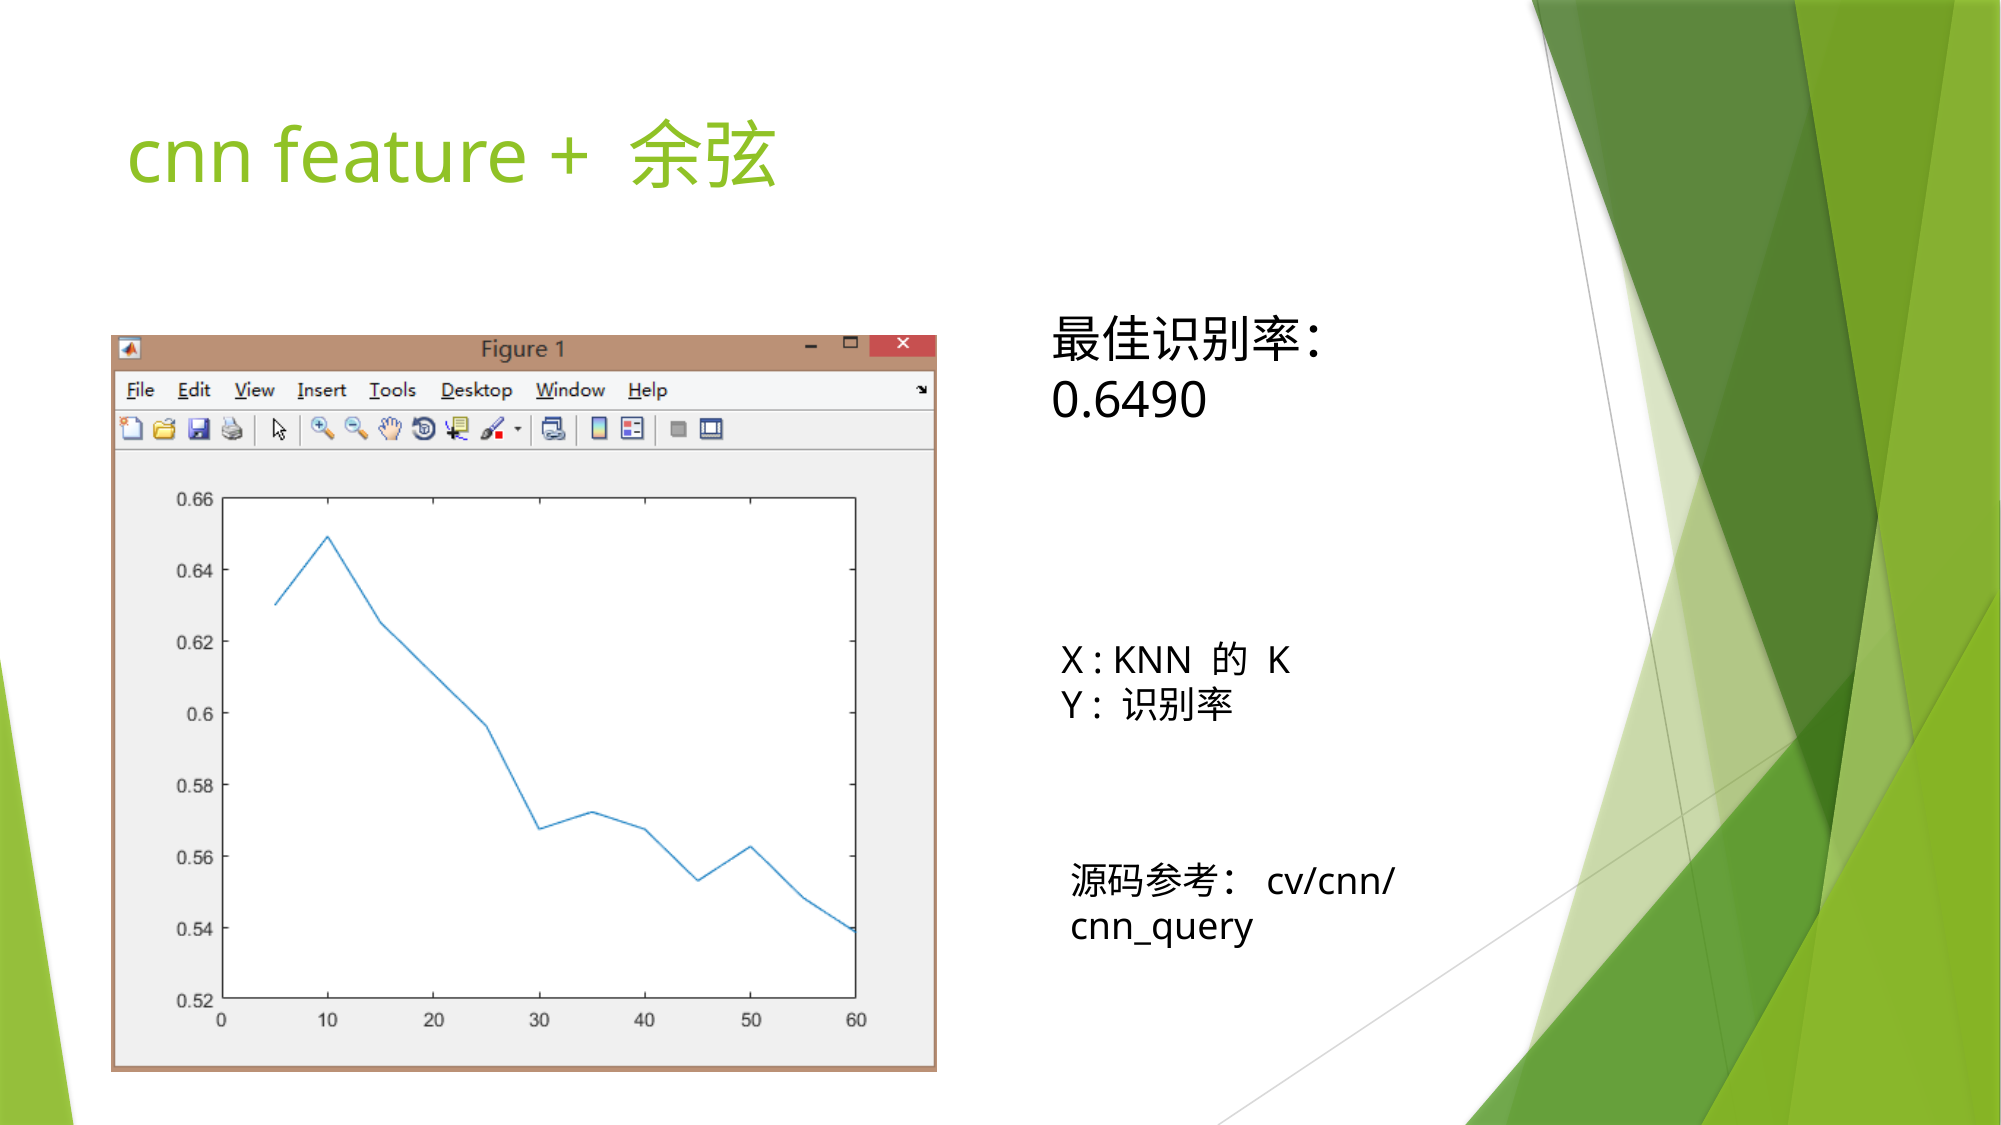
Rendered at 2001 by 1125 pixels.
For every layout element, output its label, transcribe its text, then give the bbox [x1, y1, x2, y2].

text_box X : KNN 的 K Y : 识别率 [1036, 628, 1643, 734]
text_box 最佳识别率：0.6490 [1036, 299, 1522, 435]
title cnn feature + 余弦 [111, 99, 1522, 227]
text_box 源码参考：cv/cnn/cnn_query [1055, 849, 1582, 955]
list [110, 334, 938, 1073]
